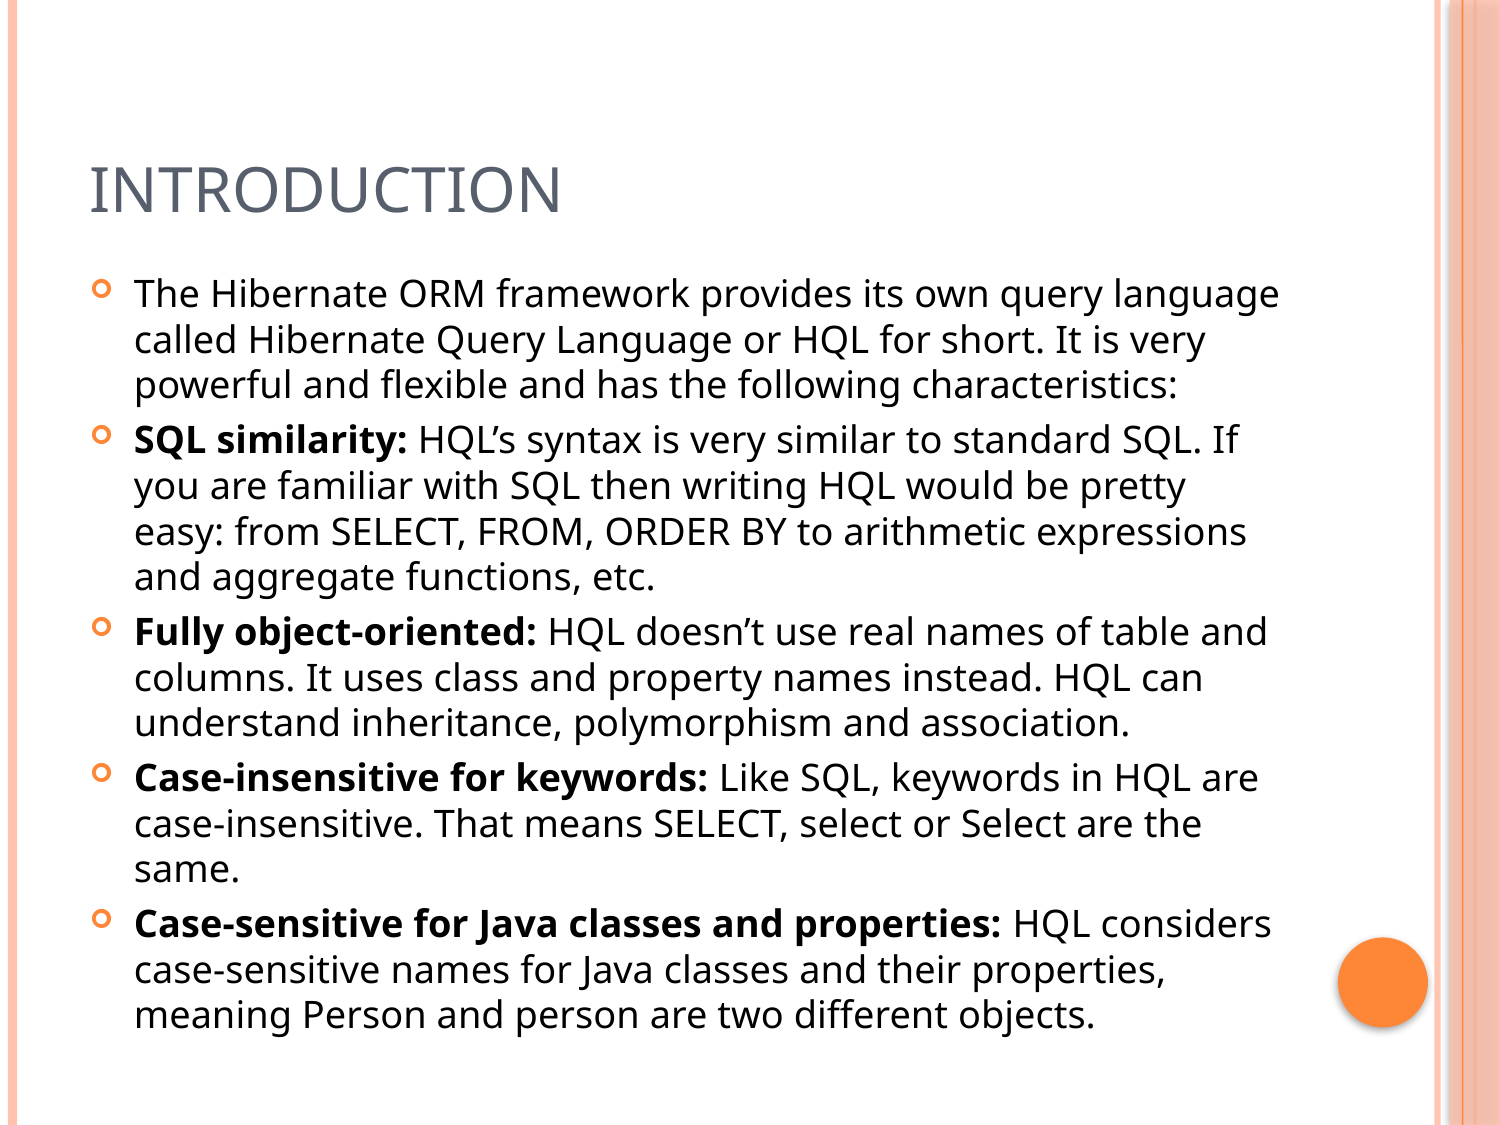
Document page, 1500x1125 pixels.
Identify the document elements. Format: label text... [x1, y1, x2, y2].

list The Hibernate ORM framework provides its own query language called Hibernate Query Language or HQL for short. It is very powerful and flexible and has the following characteristics: SQL similarity: HQL’s syntax is very similar to standard SQL. If you are familiar with SQL then writing HQL would be pretty easy: from SELECT, FROM, ORDER BY to arithmetic expressions and aggregate functions, etc. Fully object-oriented: HQL doesn’t use real names of table and columns. It uses class and property names instead. HQL can understand inheritance, polymorphism and association. Case-insensitive for keywords: Like SQL, keywords in HQL are case-insensitive. That means SELECT, select or Select are the same. Case-sensitive for Java classes and properties: HQL considers case-sensitive names for Java classes and their properties, meaning Person and person are two different objects. [75, 262, 1300, 1062]
title Introduction [75, 45, 1300, 233]
